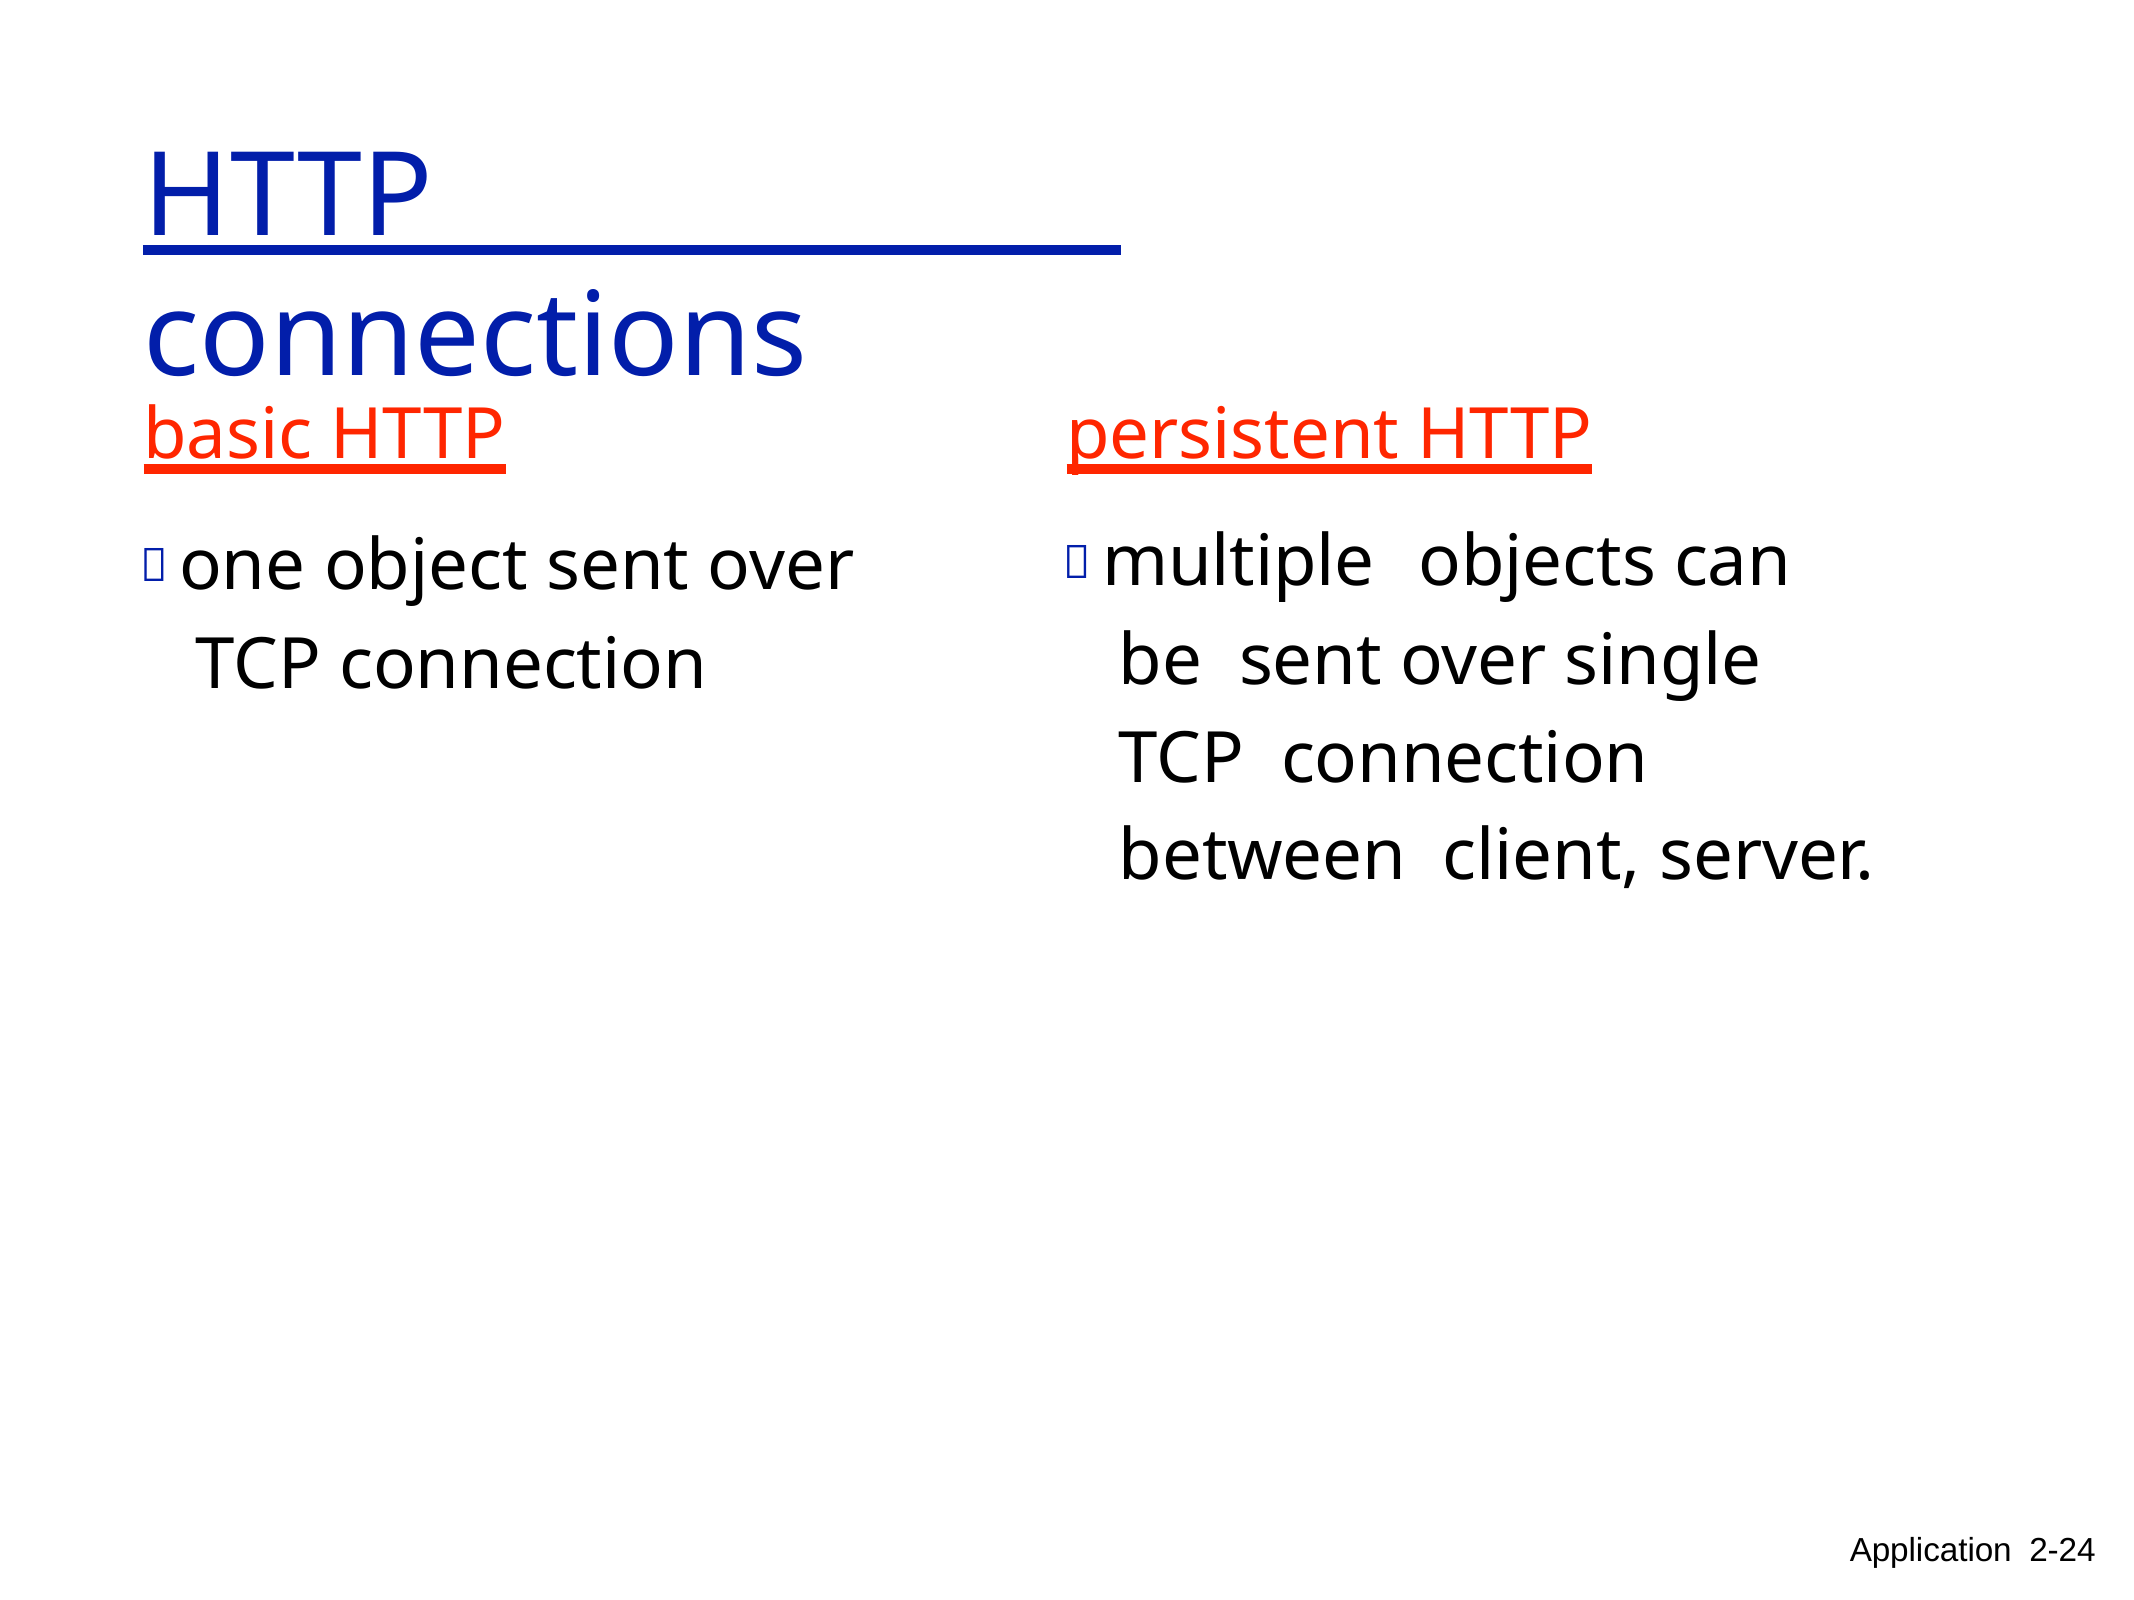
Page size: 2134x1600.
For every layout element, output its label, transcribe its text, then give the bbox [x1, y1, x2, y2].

text_box Application 2-24 [1847, 1529, 2101, 1569]
title HTTP connections [141, 116, 1125, 399]
text_box persistent HTTP  multiple objects can be sent over single TCP connection between client, server. [1056, 353, 1891, 894]
text_box basic HTTP  one object sent over TCP connection [133, 349, 884, 703]
